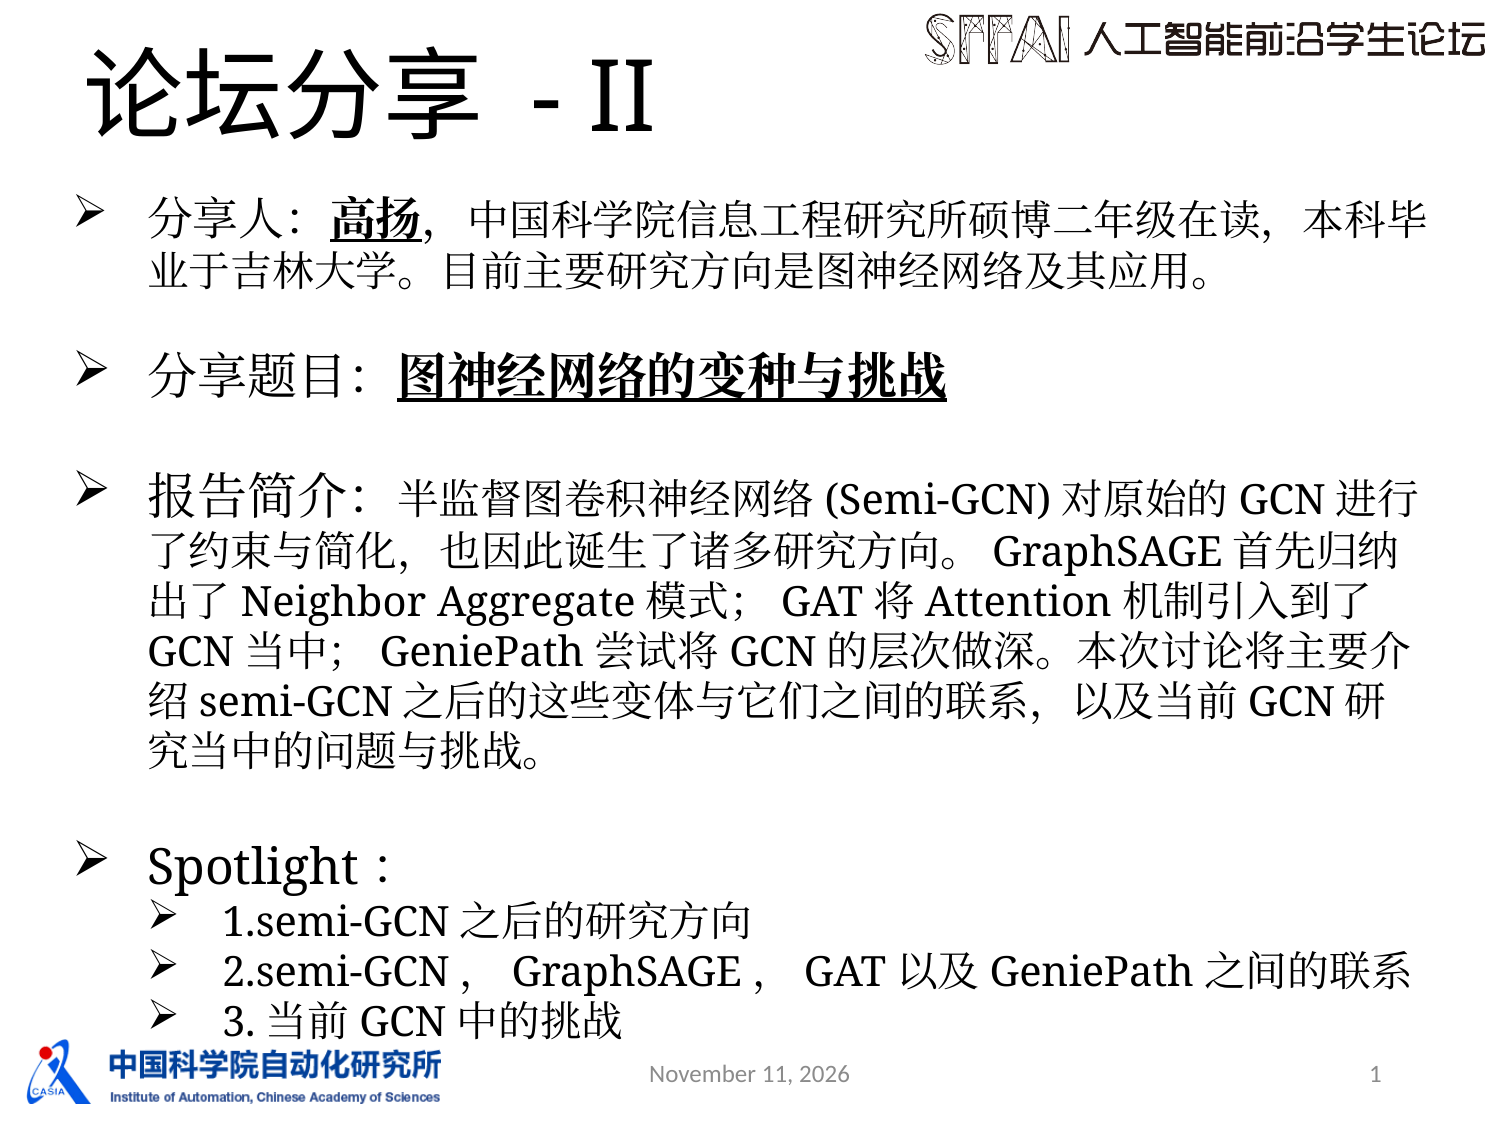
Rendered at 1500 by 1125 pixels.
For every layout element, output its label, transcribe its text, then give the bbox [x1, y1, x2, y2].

picture [26, 1039, 441, 1104]
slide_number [581, 1053, 919, 1103]
slide_number 1 [1059, 1053, 1397, 1103]
title 论坛分享 - II [69, 36, 1500, 162]
picture [904, 0, 1486, 36]
text_box 分享人：高扬，中国科学院信息工程研究所硕博二年级在读，本科毕业于吉林大学。目前主要研究方向是图神经网络及其应用。 分享题目：图神经网络的变种与挑战 报告简介：半监督图卷积神经网络(Semi-GCN)对原始的GCN进行了约束与简化，也因此诞生了诸多研究方向。GraphSAGE首先归纳出了Neighbor Aggregate模式；GAT将Attention机制引入到了GCN当中；GeniePath尝试将GCN的层次做深。本次讨论将主要介绍semi-GCN之后的这些变体与它们之间的联系，以及当前GCN研究当中的问题与挑战。 Spotlight： 1.semi-GCN之后的研究方向 2.semi-GCN，GraphSAGE，GAT以及GeniePath之间的联系 3.当前GCN中的挑战 [57, 182, 1443, 1053]
